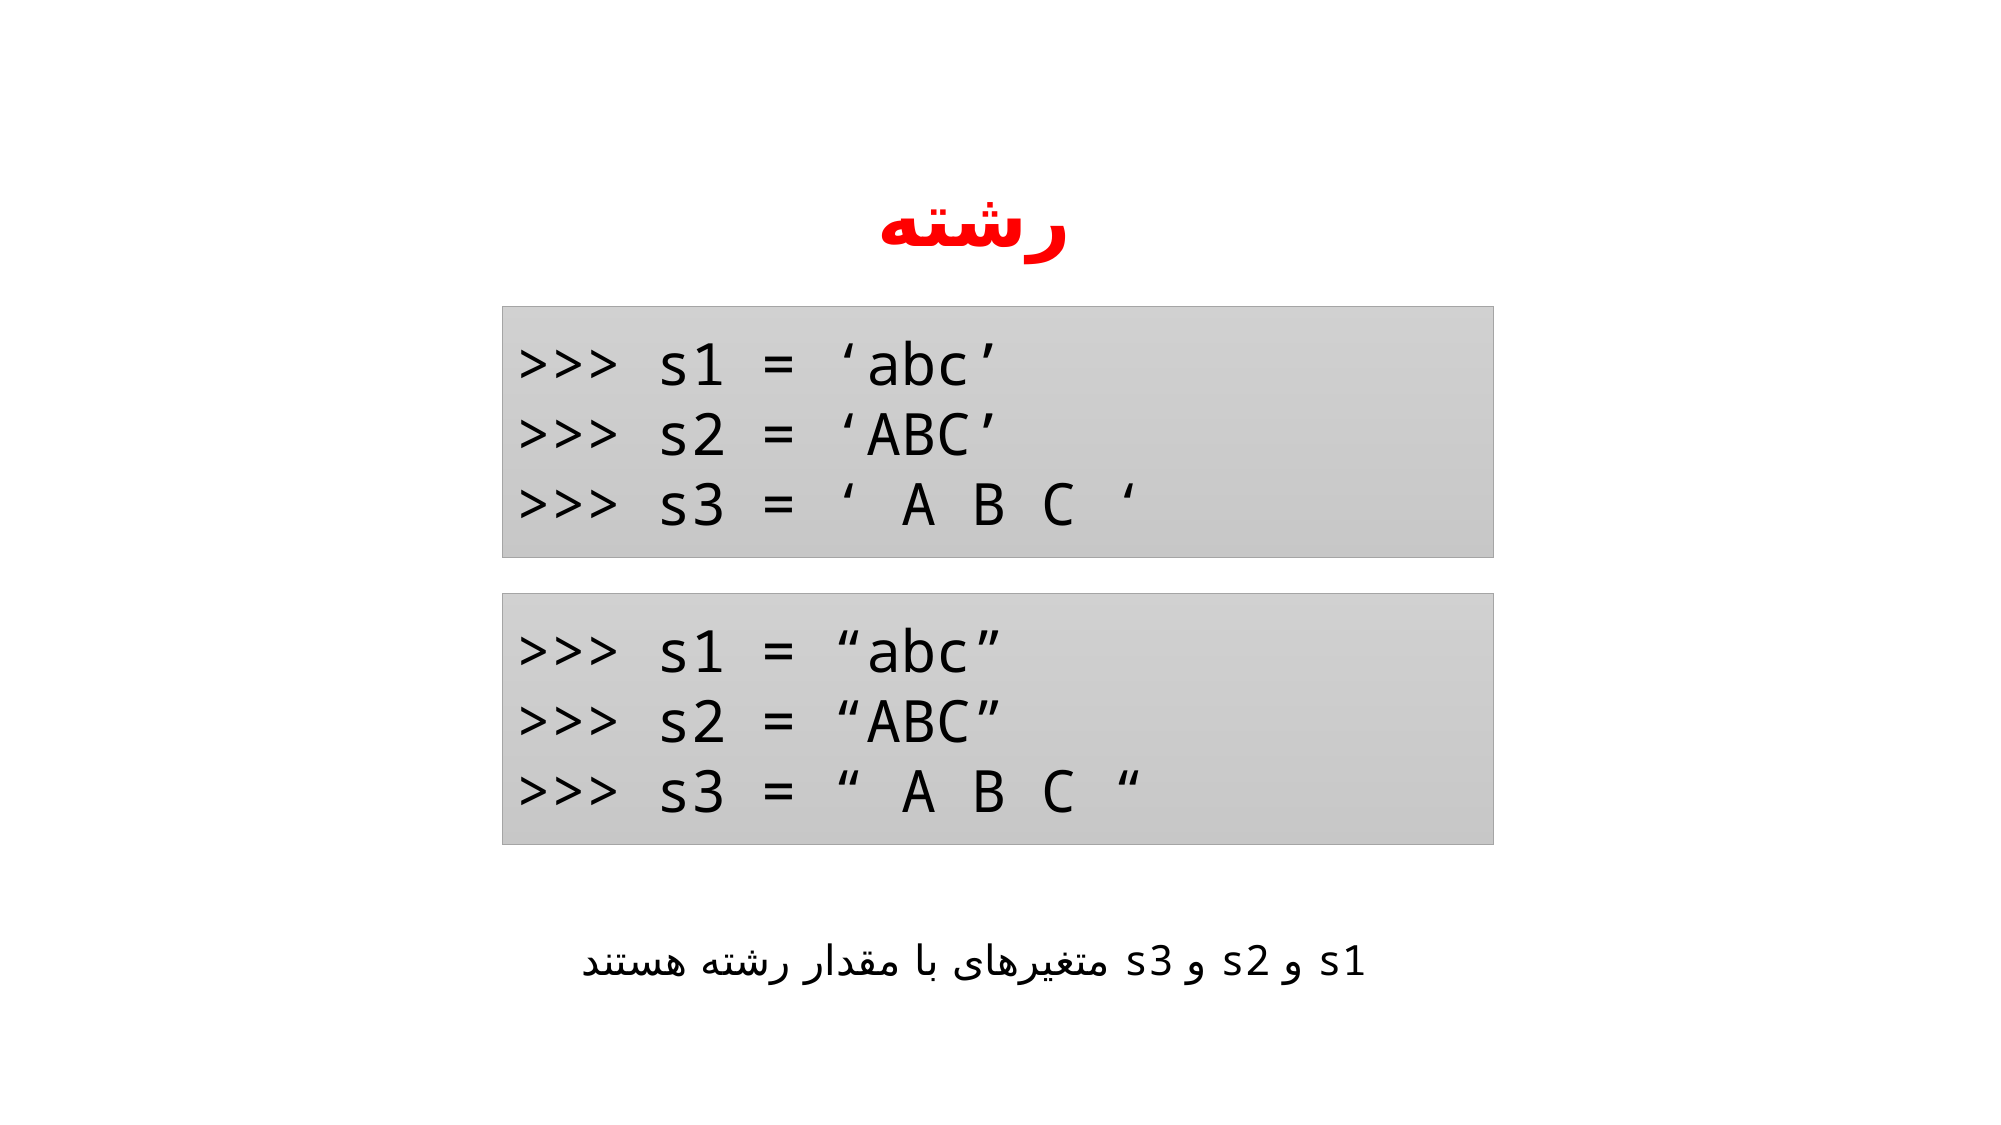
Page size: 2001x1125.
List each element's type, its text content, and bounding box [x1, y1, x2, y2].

text_box >>> s1 = ‘abc’ >>> s2 = ‘ABC’ >>> s3 = ‘ A B C ‘ [502, 306, 1494, 558]
text_box s1 و s2 و s3 متغیرهای با مقدار رشته هستند [344, 880, 1605, 993]
text_box >>> s1 = “abc” >>> s2 = “ABC” >>> s3 = “ A B C “ [502, 593, 1494, 845]
title رشته [344, 158, 1605, 271]
